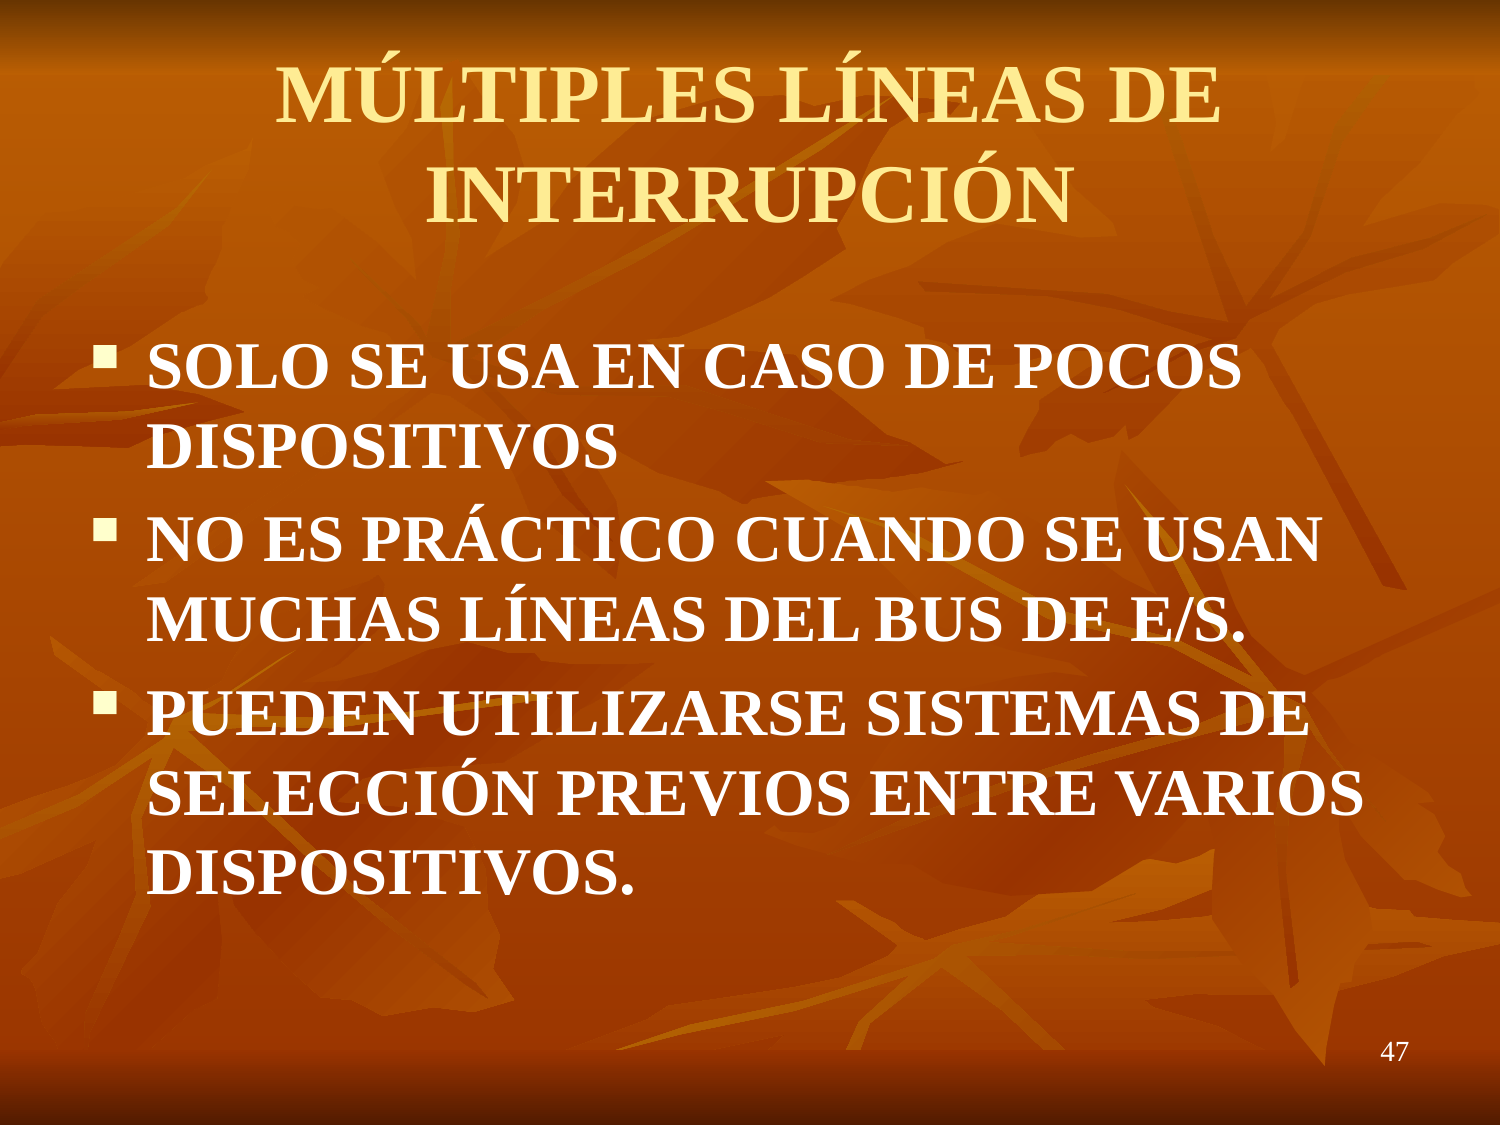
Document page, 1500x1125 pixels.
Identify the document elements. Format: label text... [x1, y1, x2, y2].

slide_number 47 [1074, 1024, 1426, 1101]
list SOLO SE USA EN CASO DE POCOS DISPOSITIVOS NO ES PRÁCTICO CUANDO SE USAN MUCHAS LÍNEAS DEL BUS DE E/S. PUEDEN UTILIZARSE SISTEMAS DE SELECCIÓN PREVIOS ENTRE VARIOS DISPOSITIVOS. [74, 314, 1426, 1006]
title MÚLTIPLES LÍNEAS DE INTERRUPCIÓN [74, 45, 1426, 234]
